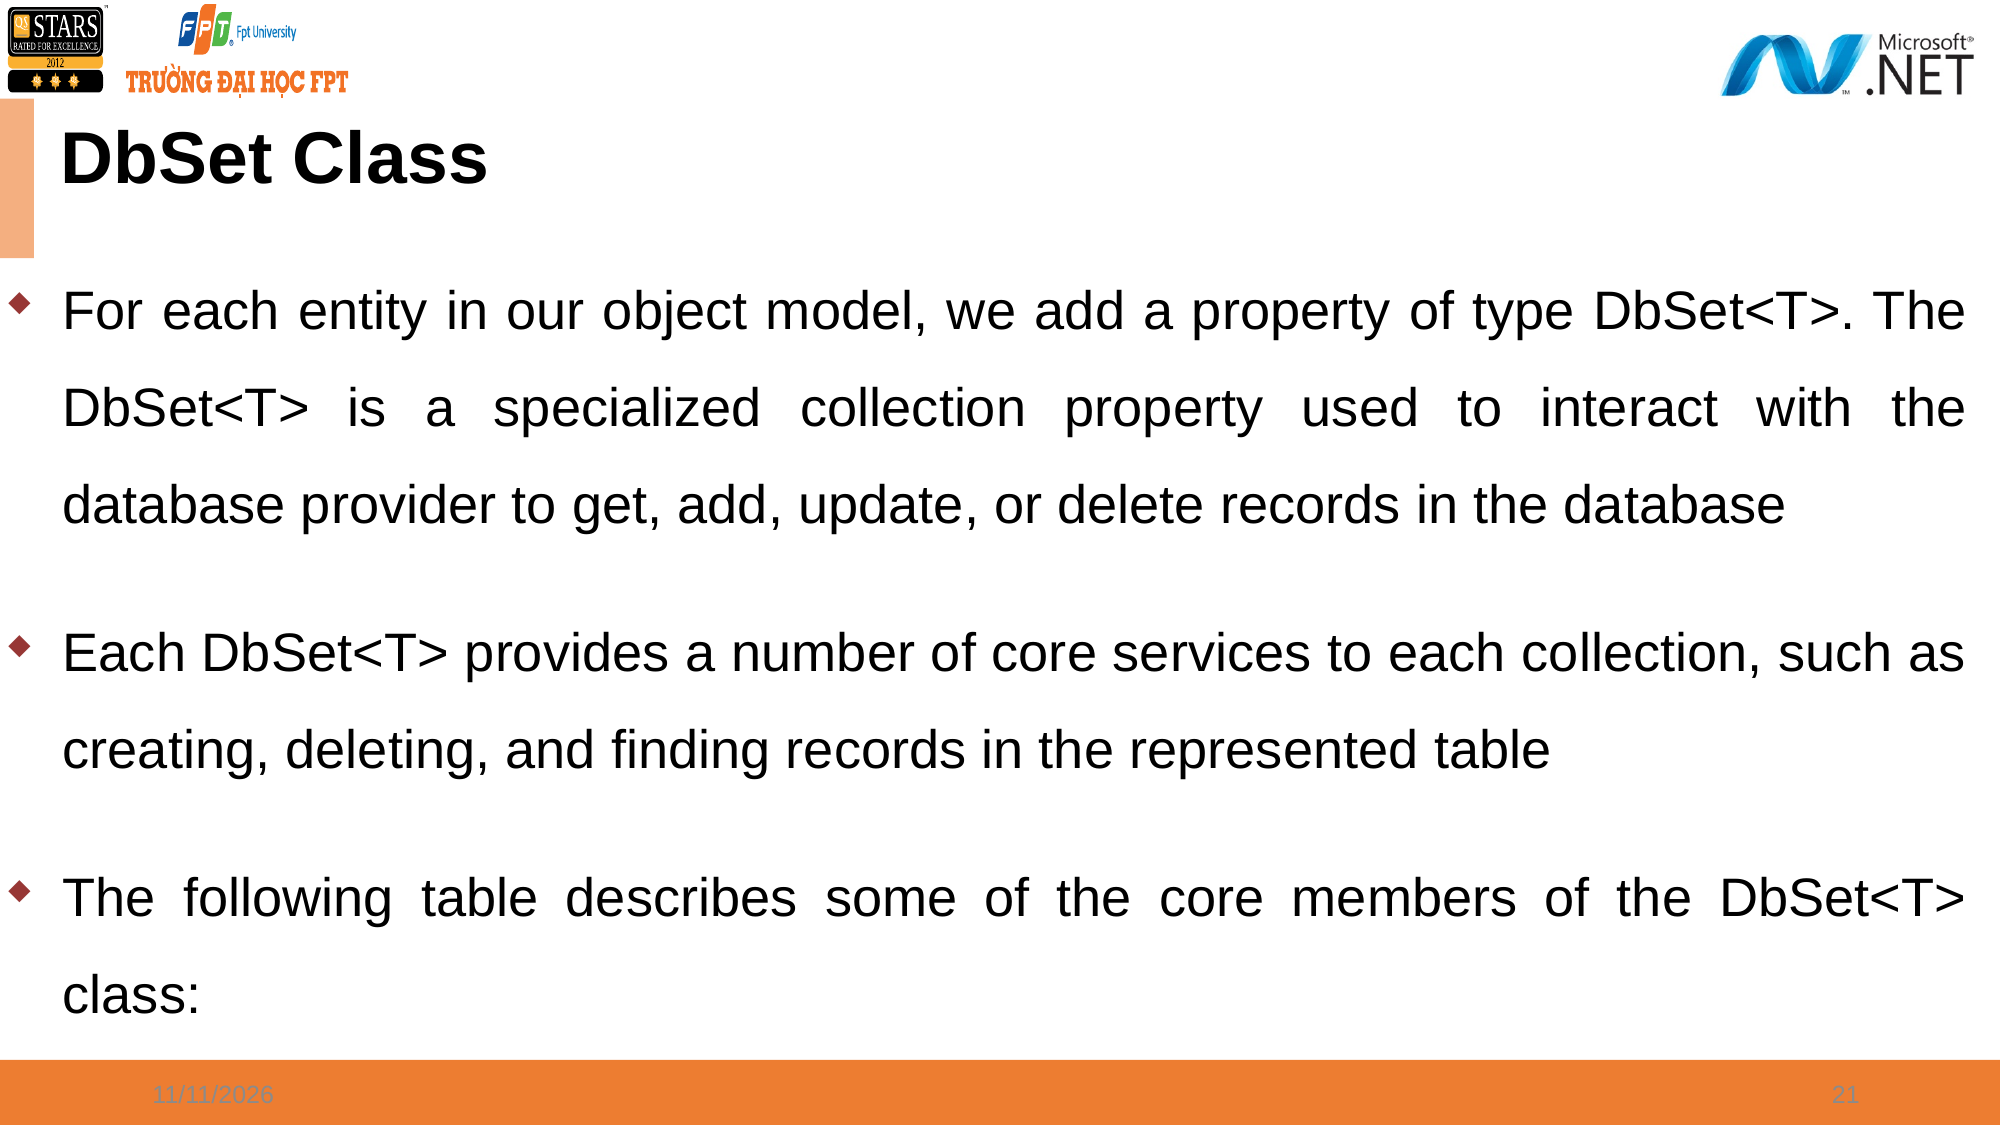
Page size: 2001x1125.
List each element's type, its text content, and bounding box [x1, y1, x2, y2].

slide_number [137, 1063, 588, 1123]
text_box For each entity in our object model, we add a property of type DbSet<T>. The DbSet<T> is a specialized collection property used to interact with the database provider to get, add, update, or delete records in the database Each DbSet<T> provides a number of core services to each collection, such as creating, deleting, and finding records in the represented table The following table describes some of the core members of the DbSet<T> class: [0, 235, 1985, 1032]
picture [1685, 0, 2001, 129]
slide_number 21 [1424, 1063, 1875, 1123]
title DbSet Class [45, 112, 1957, 208]
